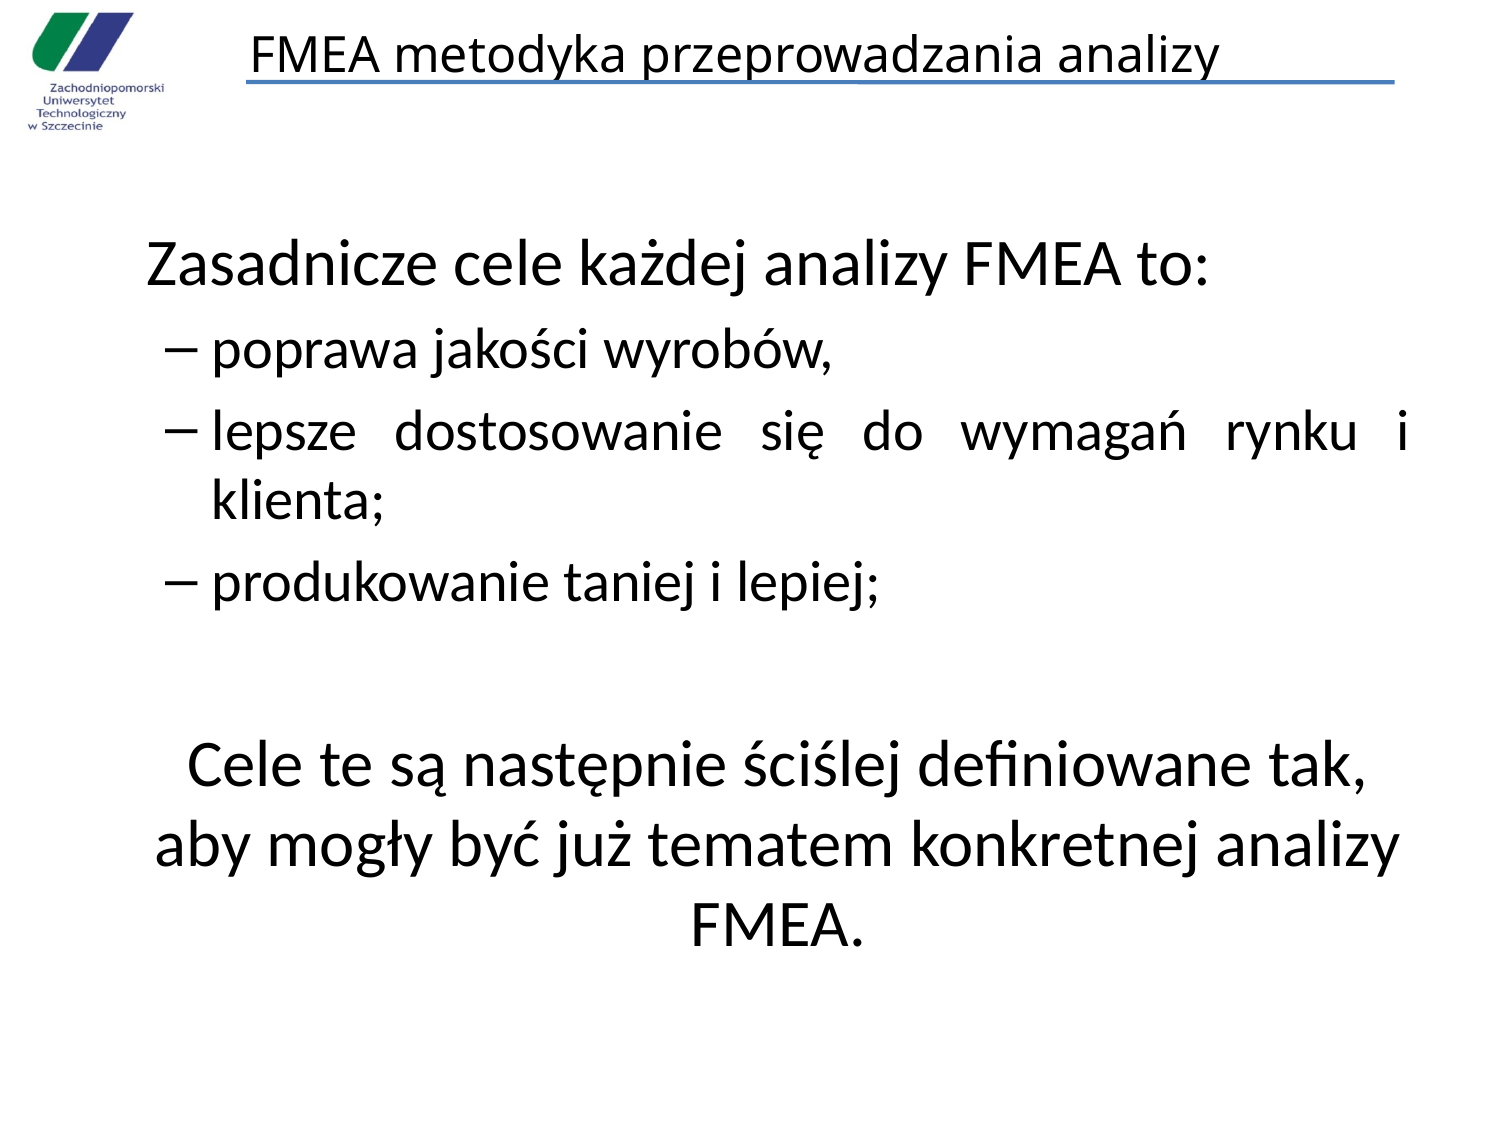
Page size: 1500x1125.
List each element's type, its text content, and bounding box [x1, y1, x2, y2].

title FMEA metodyka przeprowadzania analizy [234, 0, 1421, 106]
list Zasadnicze cele każdej analizy FMEA to: poprawa jakości wyrobów, lepsze dostosowanie się do wymagań rynku i klienta; produkowanie taniej i lepiej; Cele te są następnie ściślej definiowane tak, aby mogły być już tematem konkretnej analizy FMEA. [75, 210, 1425, 1005]
picture [0, 0, 182, 141]
